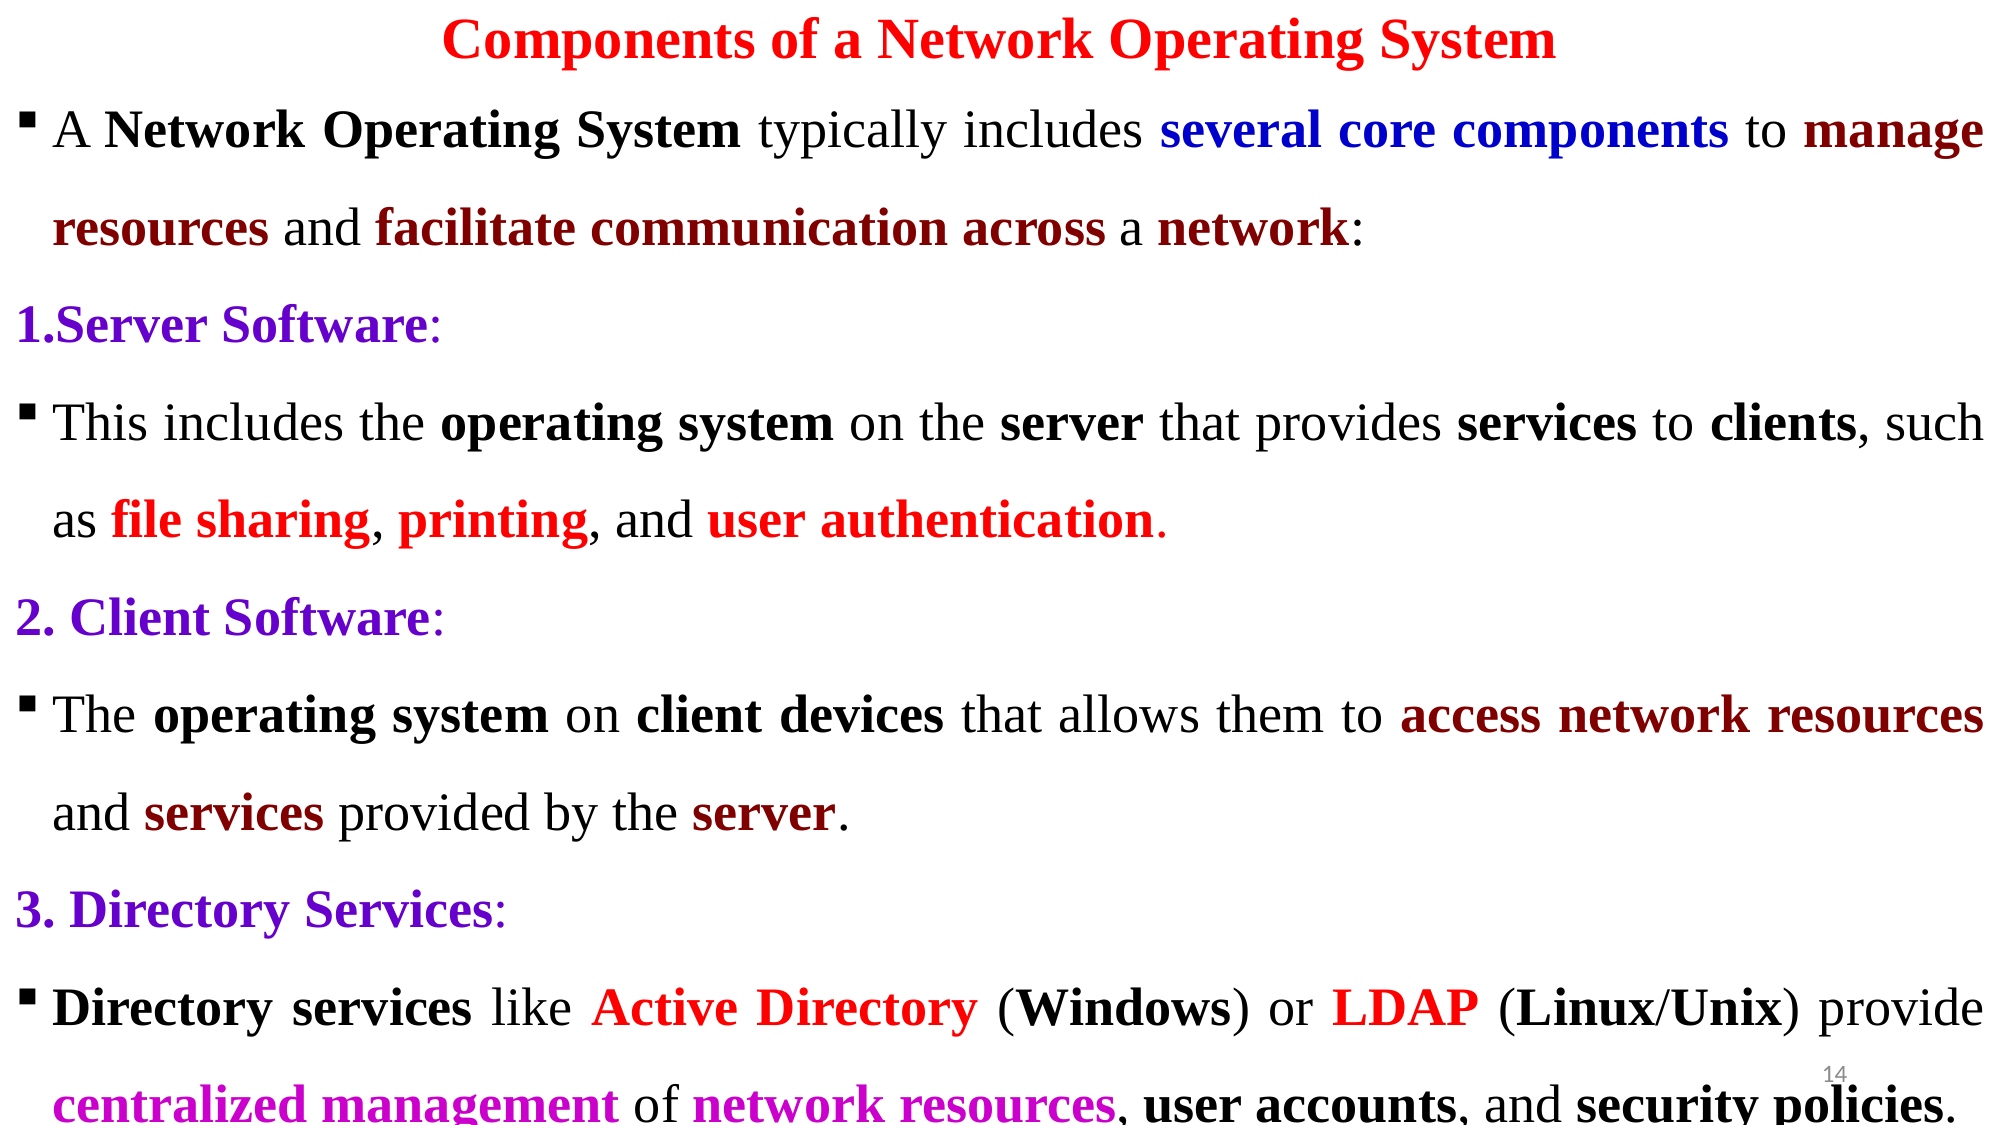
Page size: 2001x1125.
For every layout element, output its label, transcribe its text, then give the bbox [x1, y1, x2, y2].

slide_number 14 [1412, 1042, 1863, 1103]
title Components of a Network Operating System [0, 0, 2000, 53]
list A Network Operating System typically includes several core components to manage resources and facilitate communication across a network: Server Software: This includes the operating system on the server that provides services to clients, such as file sharing, printing, and user authentication. 2. Client Software: The operating system on client devices that allows them to access network resources and services provided by the server. 3. Directory Services: Directory services like Active Directory (Windows) or LDAP (Linux/Unix) provide centralized management of network resources, user accounts, and security policies. [0, 53, 2000, 1125]
